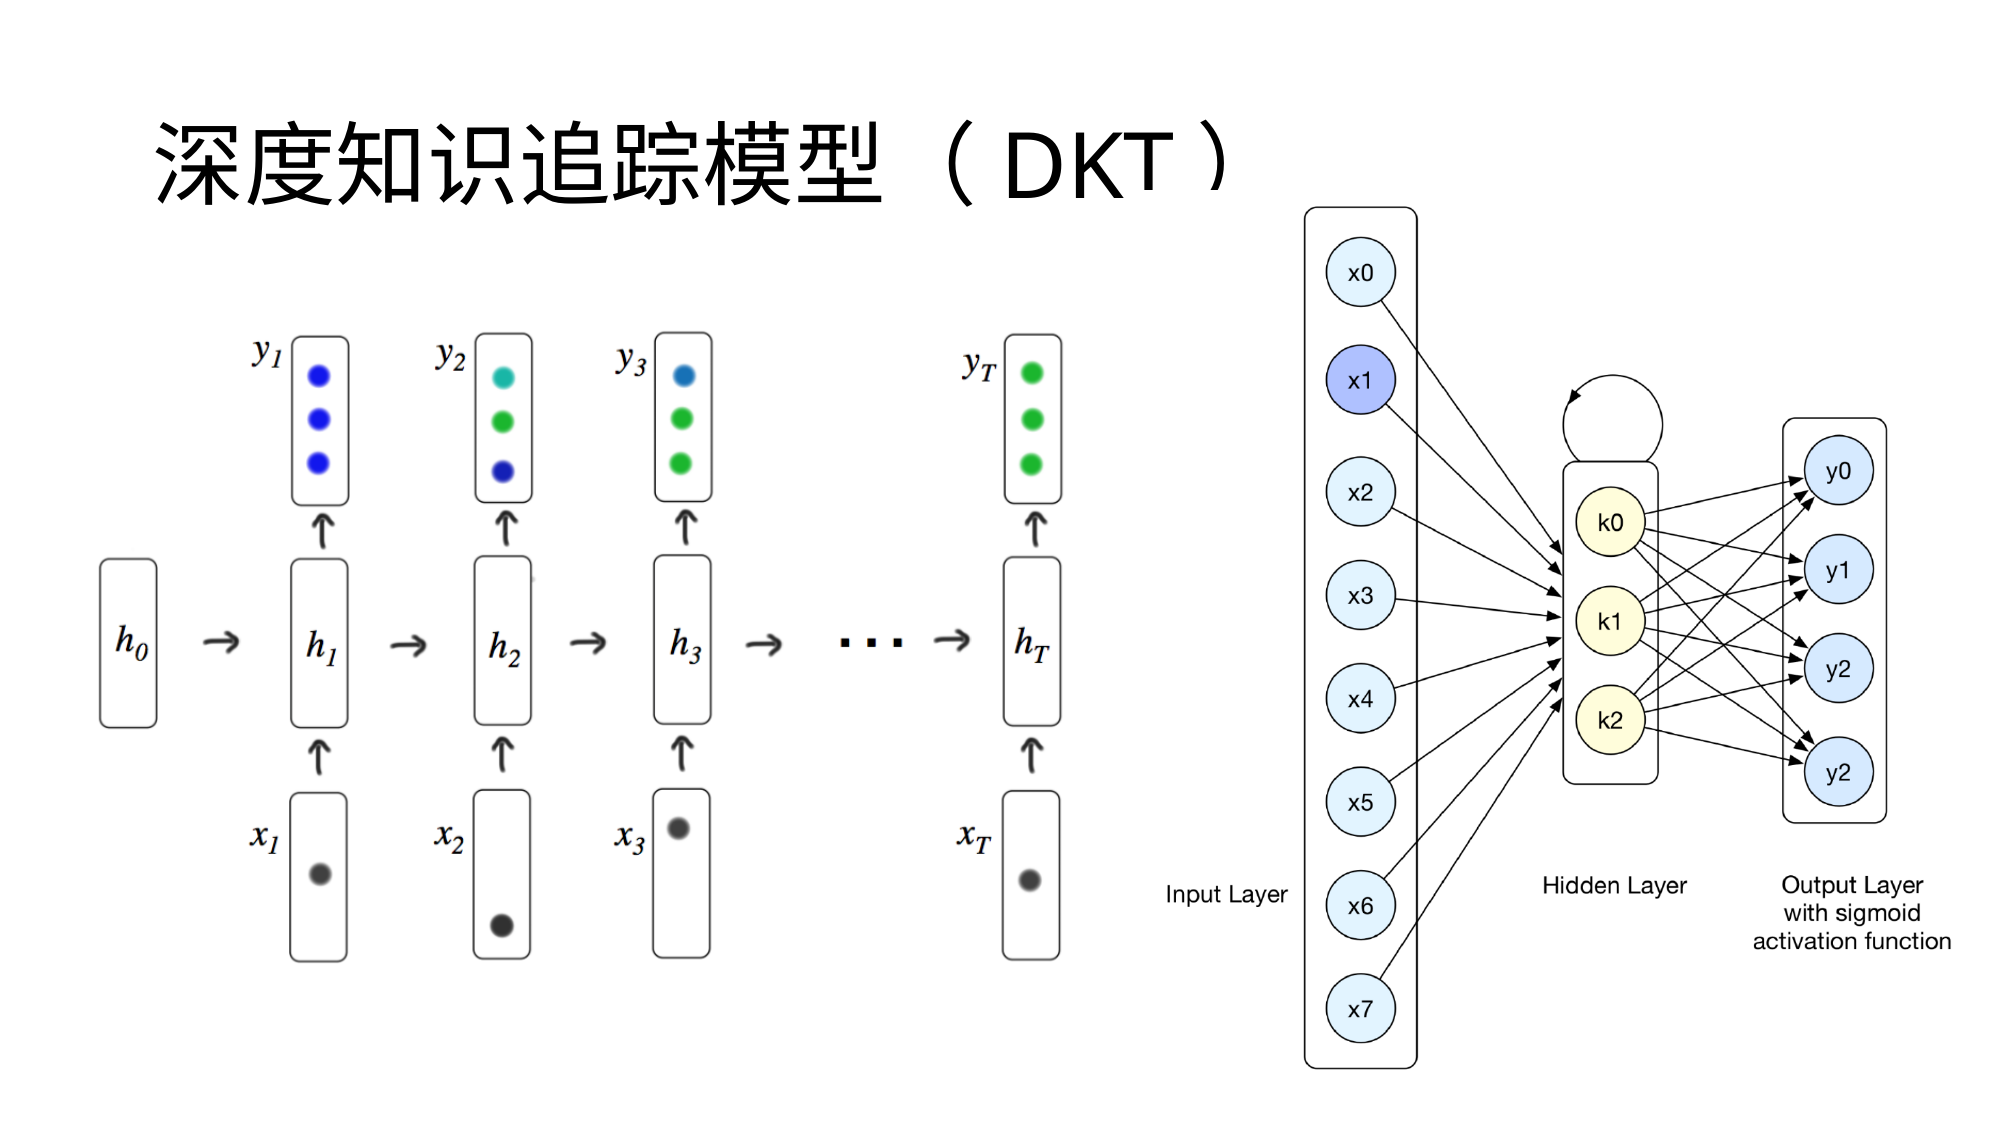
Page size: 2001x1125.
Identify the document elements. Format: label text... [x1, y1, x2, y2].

title 深度知识追踪模型（DKT） [137, 59, 1863, 277]
picture [1144, 190, 1975, 1086]
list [46, 277, 1144, 999]
